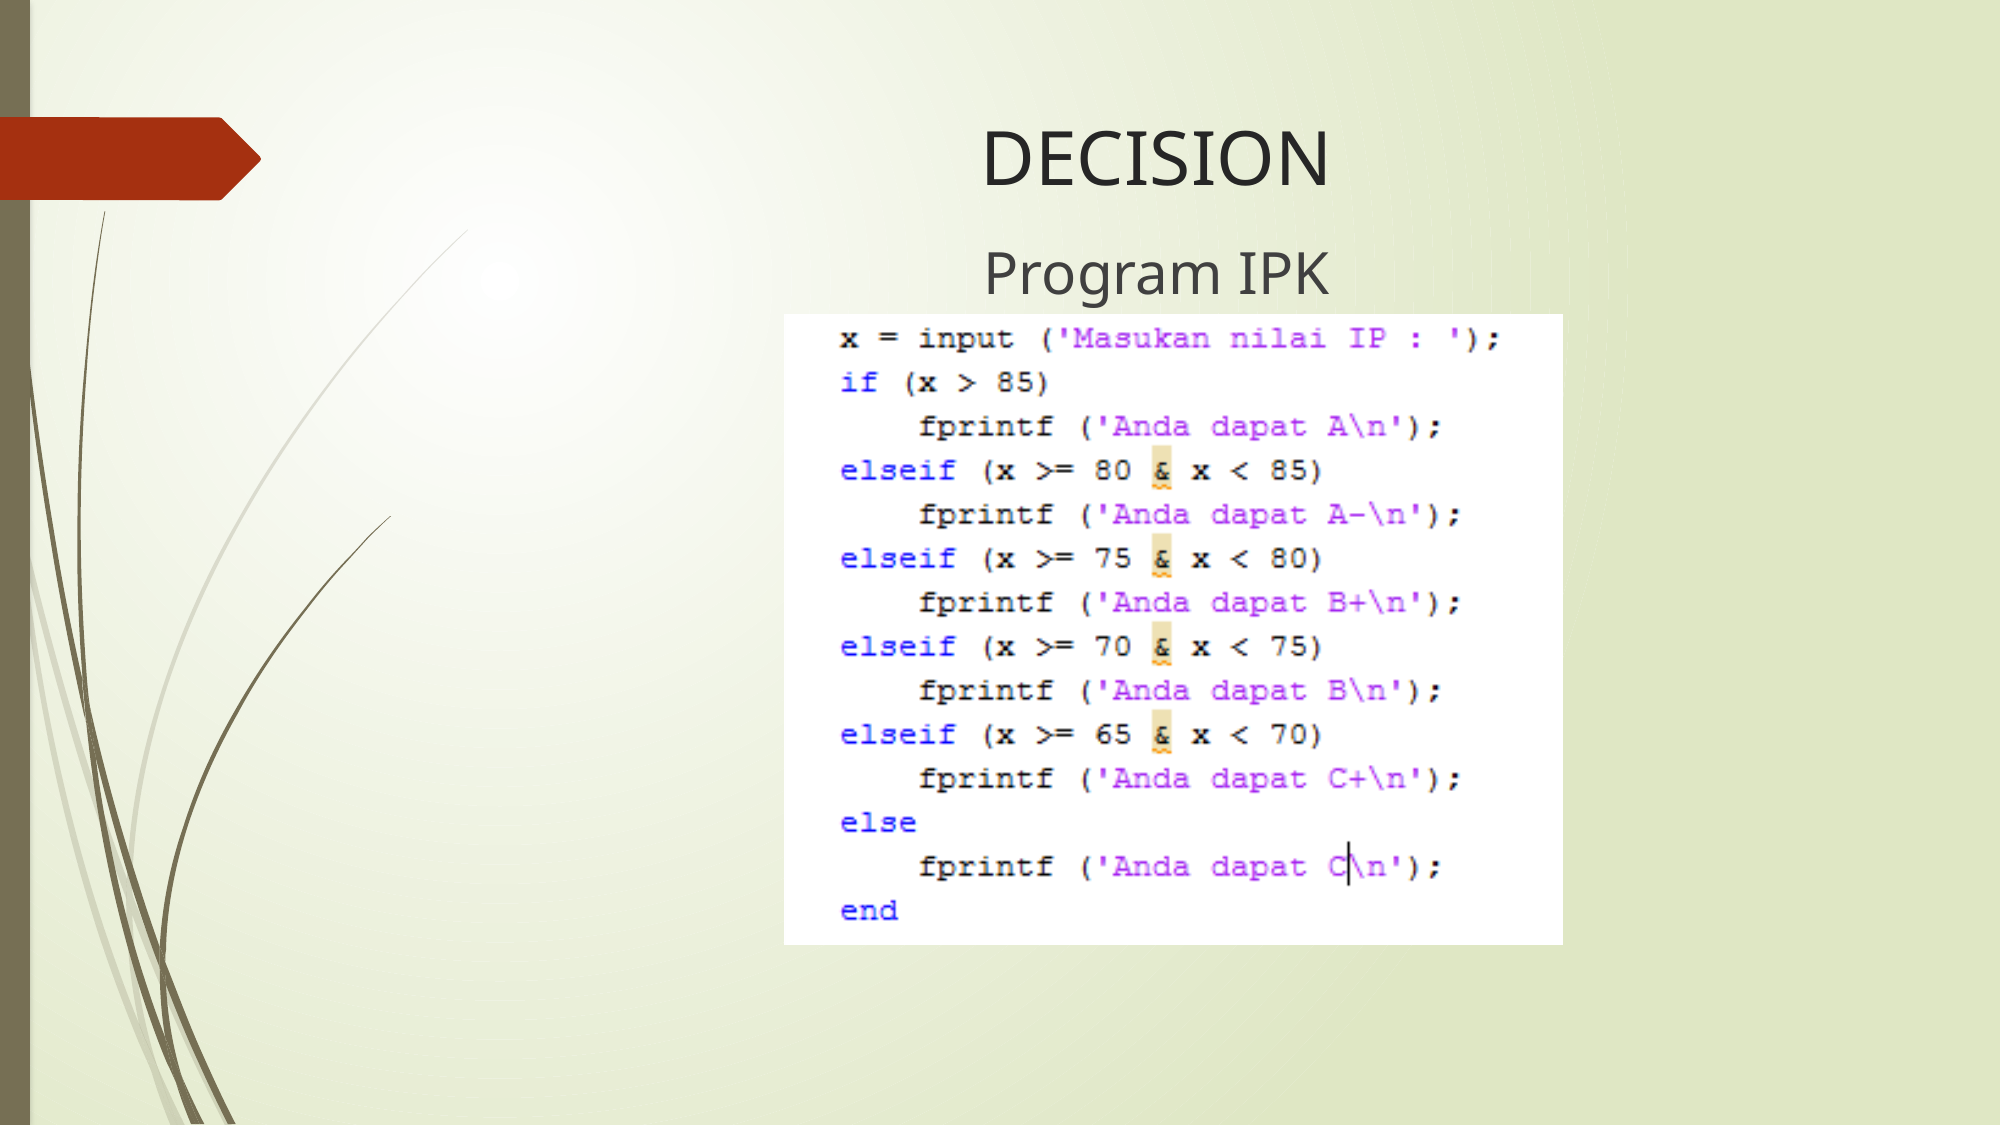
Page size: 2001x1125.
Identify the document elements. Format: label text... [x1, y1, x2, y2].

list Program IPK [425, 228, 1888, 849]
title DECISION [425, 102, 1888, 228]
picture [783, 314, 1564, 946]
